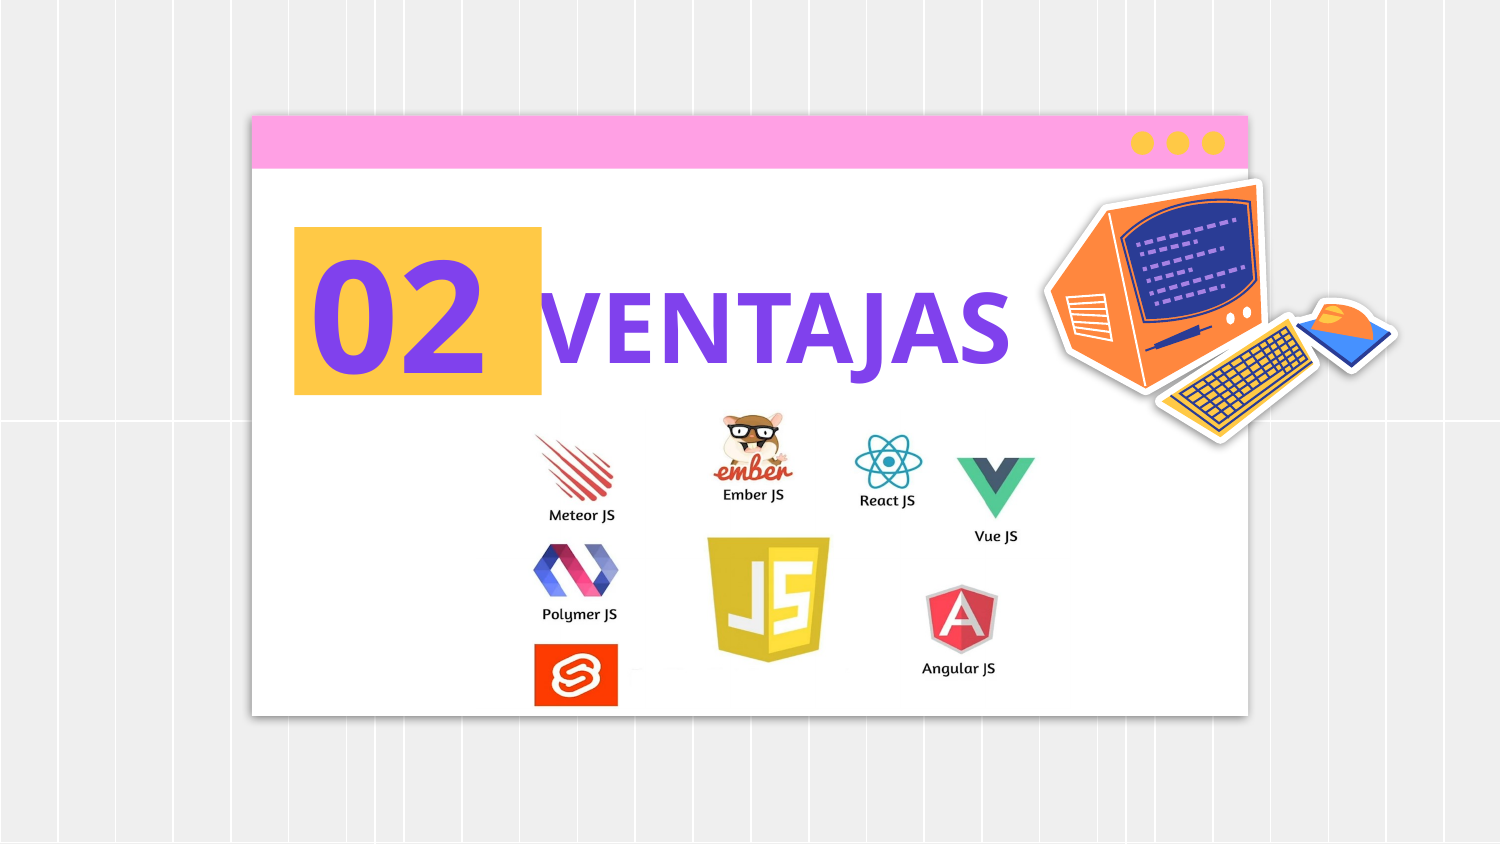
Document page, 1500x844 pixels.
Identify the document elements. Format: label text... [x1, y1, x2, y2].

picture [475, 409, 1071, 709]
title 02 [294, 227, 542, 396]
title VENTAJAS [522, 277, 1038, 400]
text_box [1043, 178, 1399, 445]
